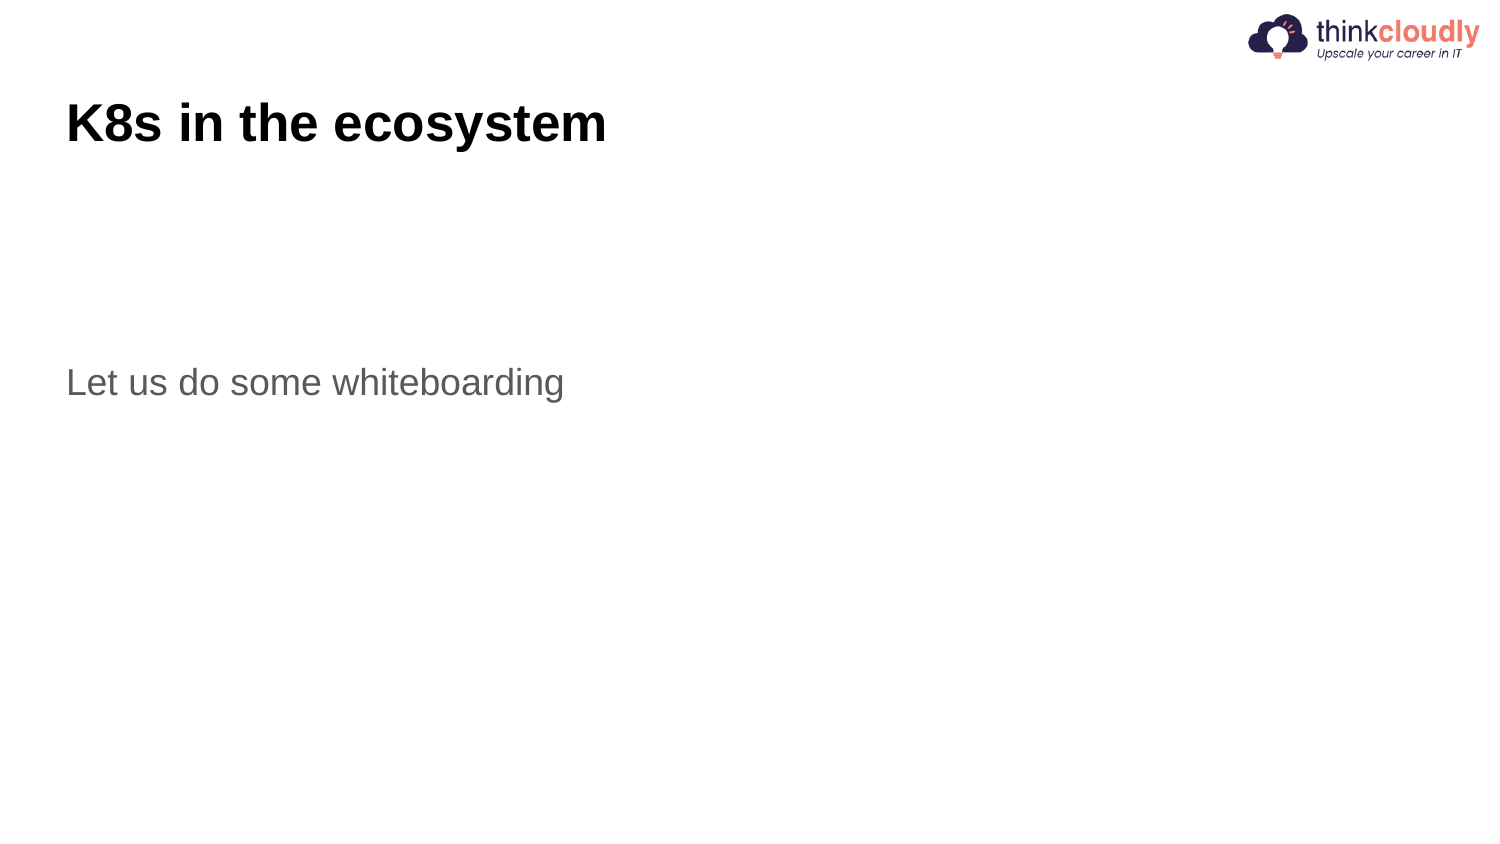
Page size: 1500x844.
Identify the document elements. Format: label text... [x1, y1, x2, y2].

title K8s in the ecosystem [51, 72, 1449, 167]
list Let us do some whiteboarding [51, 189, 1449, 750]
picture [1248, 13, 1481, 64]
